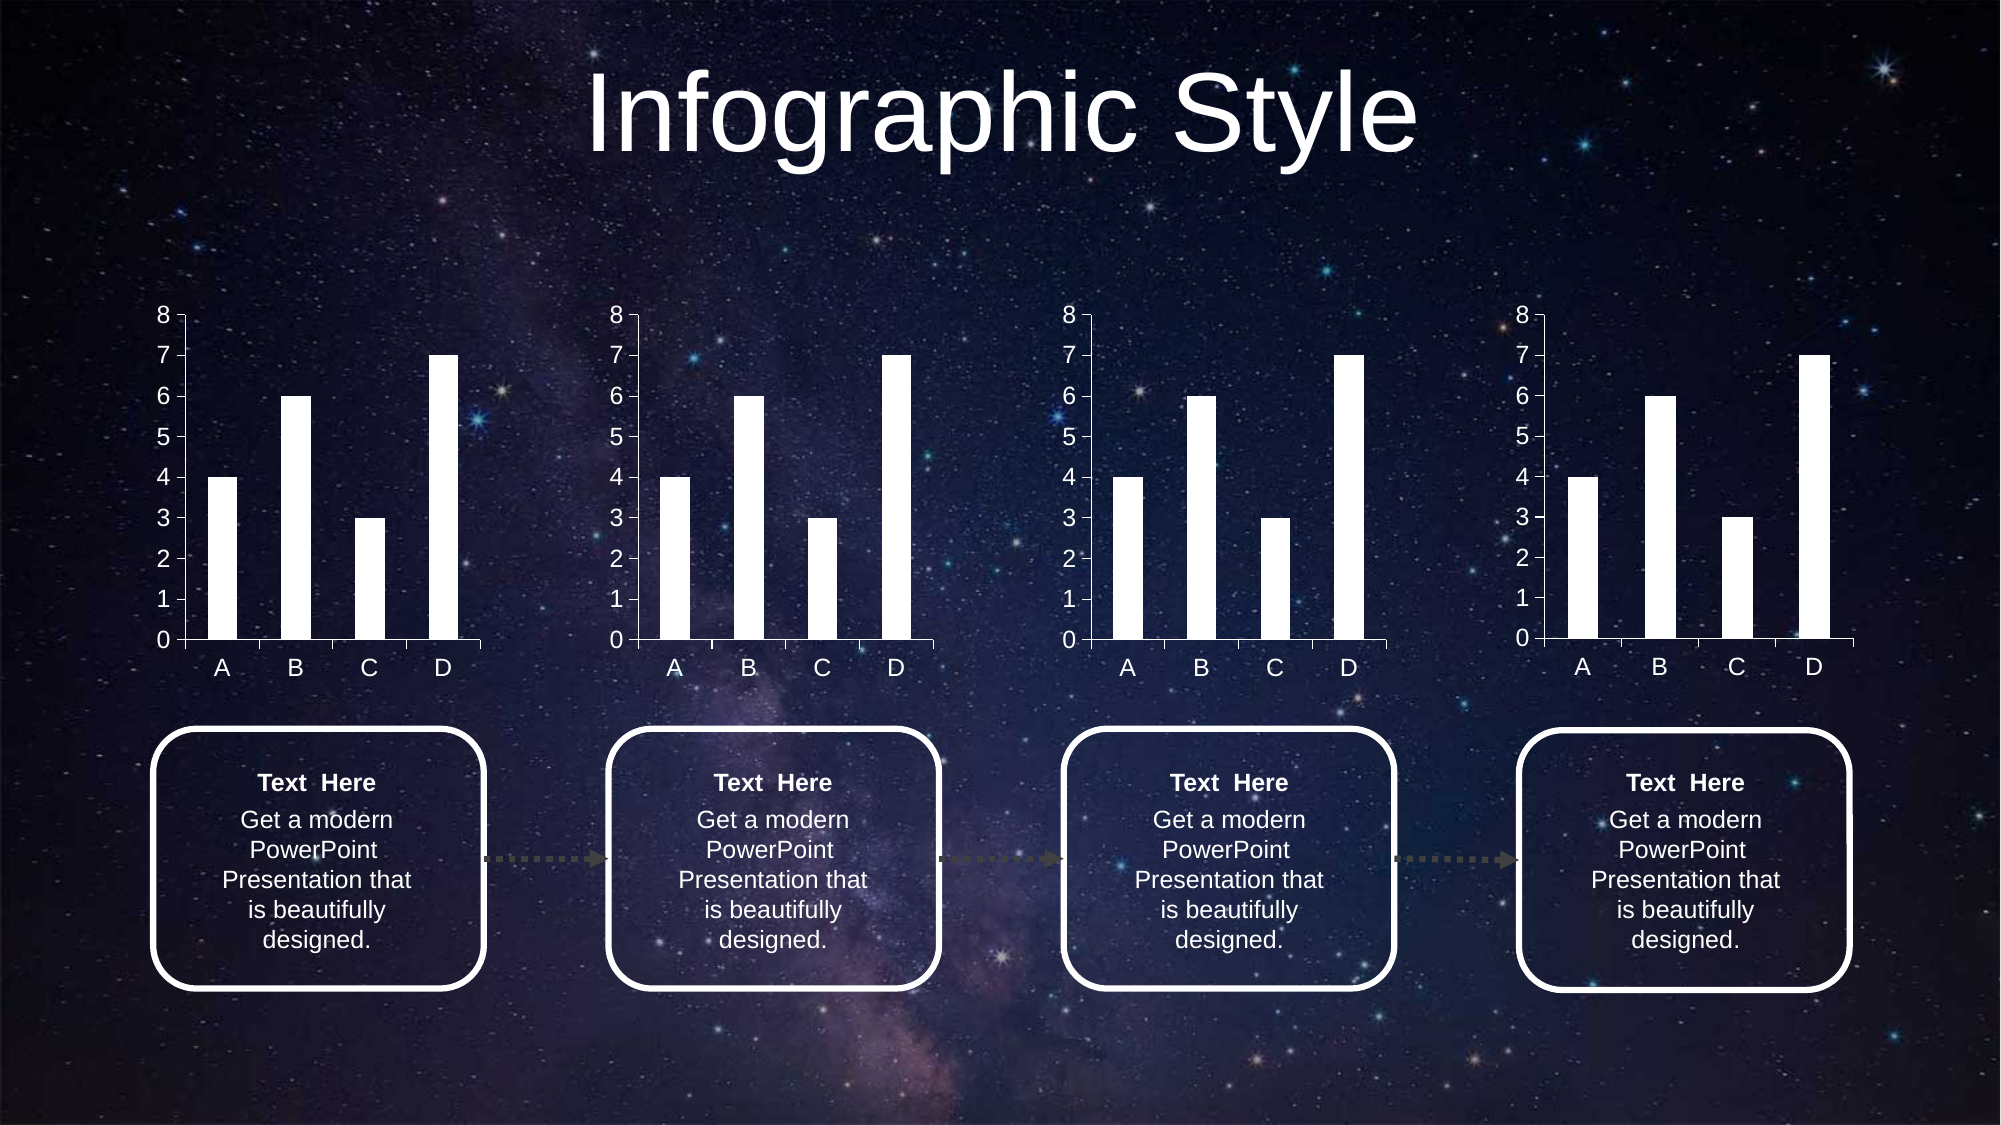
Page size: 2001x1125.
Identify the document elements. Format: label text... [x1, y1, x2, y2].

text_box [204, 759, 430, 963]
list Infographic Style [53, 55, 1952, 175]
chart [602, 293, 940, 690]
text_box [1573, 759, 1799, 963]
text_box [1062, 727, 1396, 990]
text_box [661, 759, 886, 963]
chart [1508, 293, 1861, 688]
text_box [1117, 759, 1342, 963]
text_box [607, 727, 941, 990]
text_box [152, 727, 485, 990]
picture [0, 0, 2001, 1125]
chart [1055, 293, 1393, 690]
text_box [1517, 729, 1851, 992]
chart [149, 293, 488, 690]
